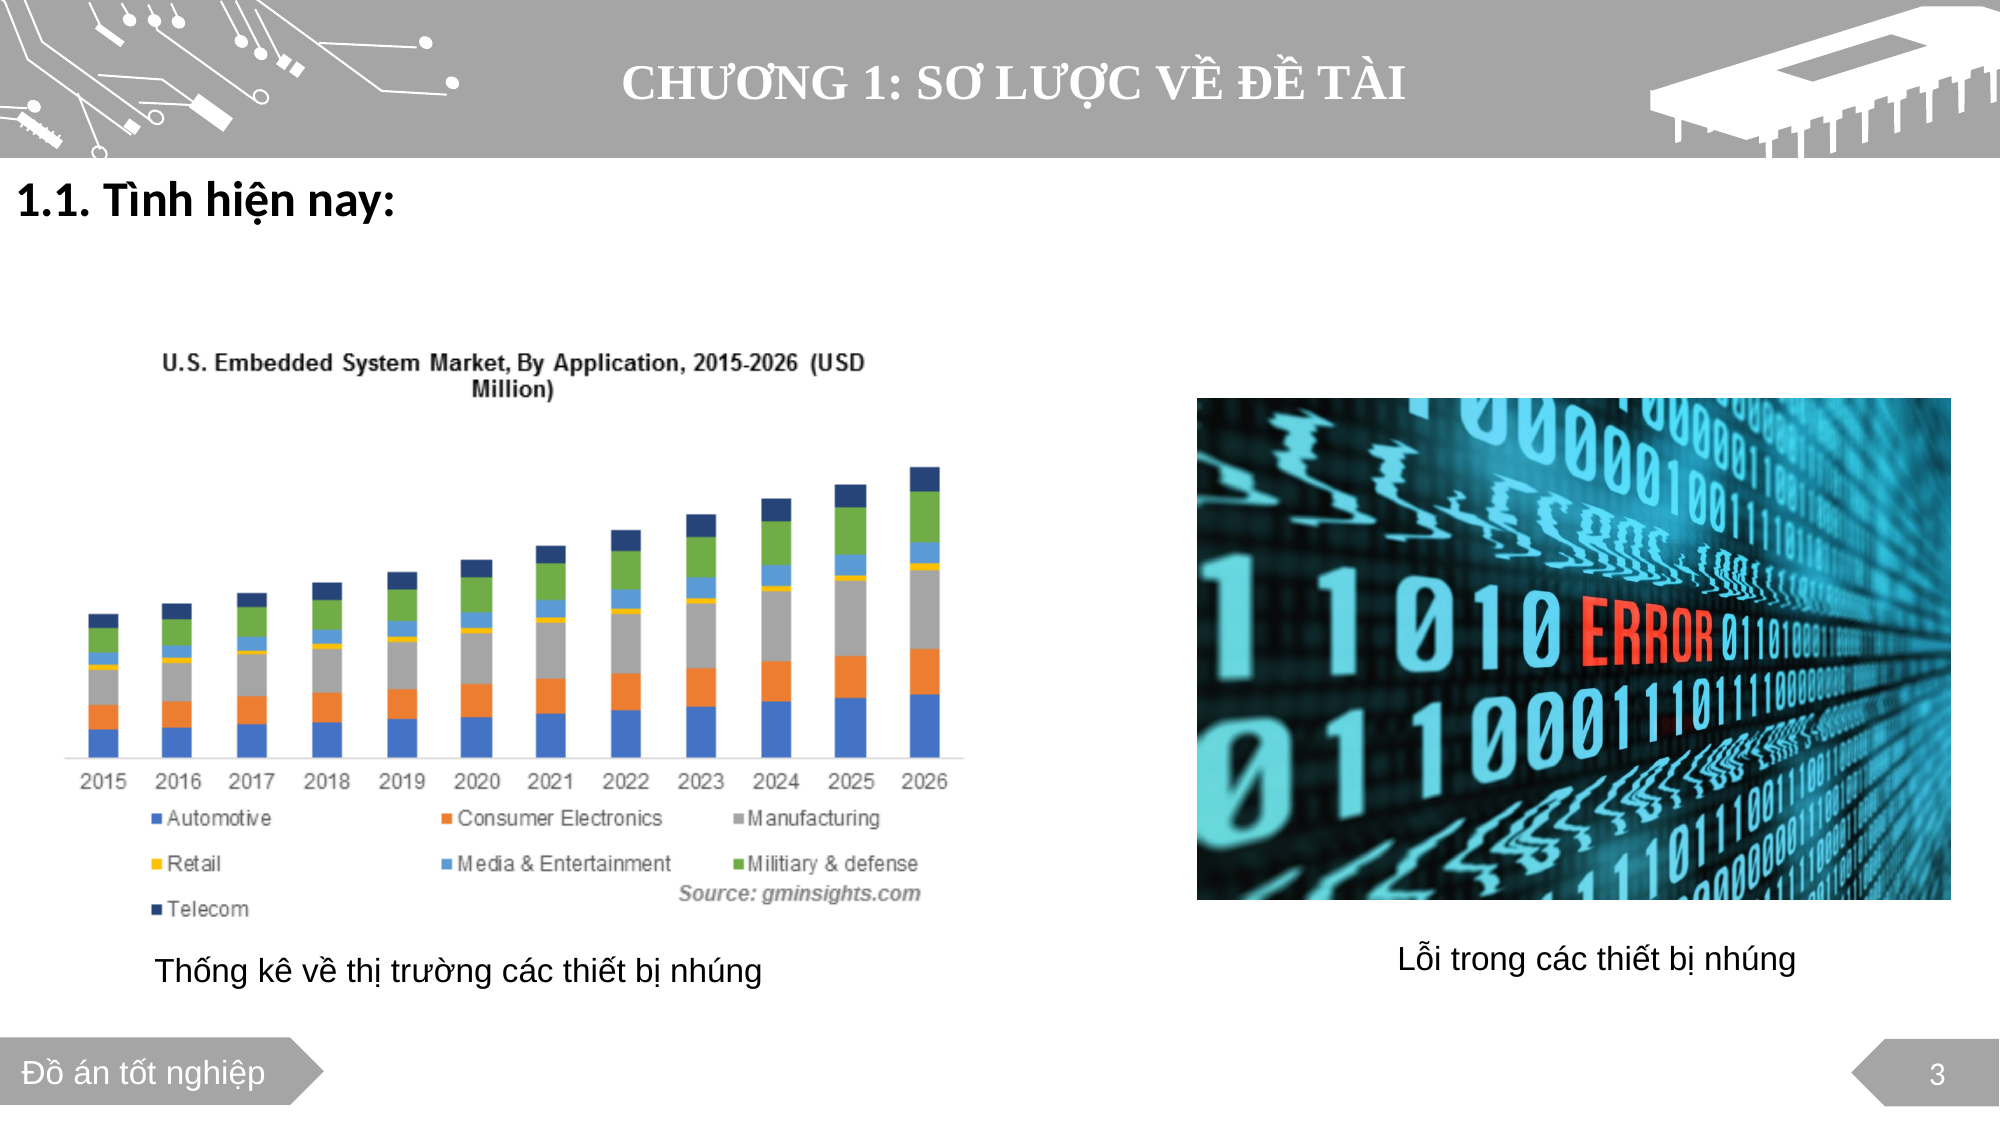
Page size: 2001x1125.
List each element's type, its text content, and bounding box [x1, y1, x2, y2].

text_box 1.1. Tình hiện nay: [0, 159, 424, 235]
text_box Thống kê về thị trường các thiết bị nhúng [139, 941, 988, 997]
picture [1197, 398, 1951, 900]
picture [40, 331, 989, 931]
text_box CHƯƠNG 1: SƠ LƯỢC VỀ ĐỀ TÀI [579, 35, 1448, 125]
text_box Lỗi trong các thiết bị nhúng [1382, 930, 2000, 985]
